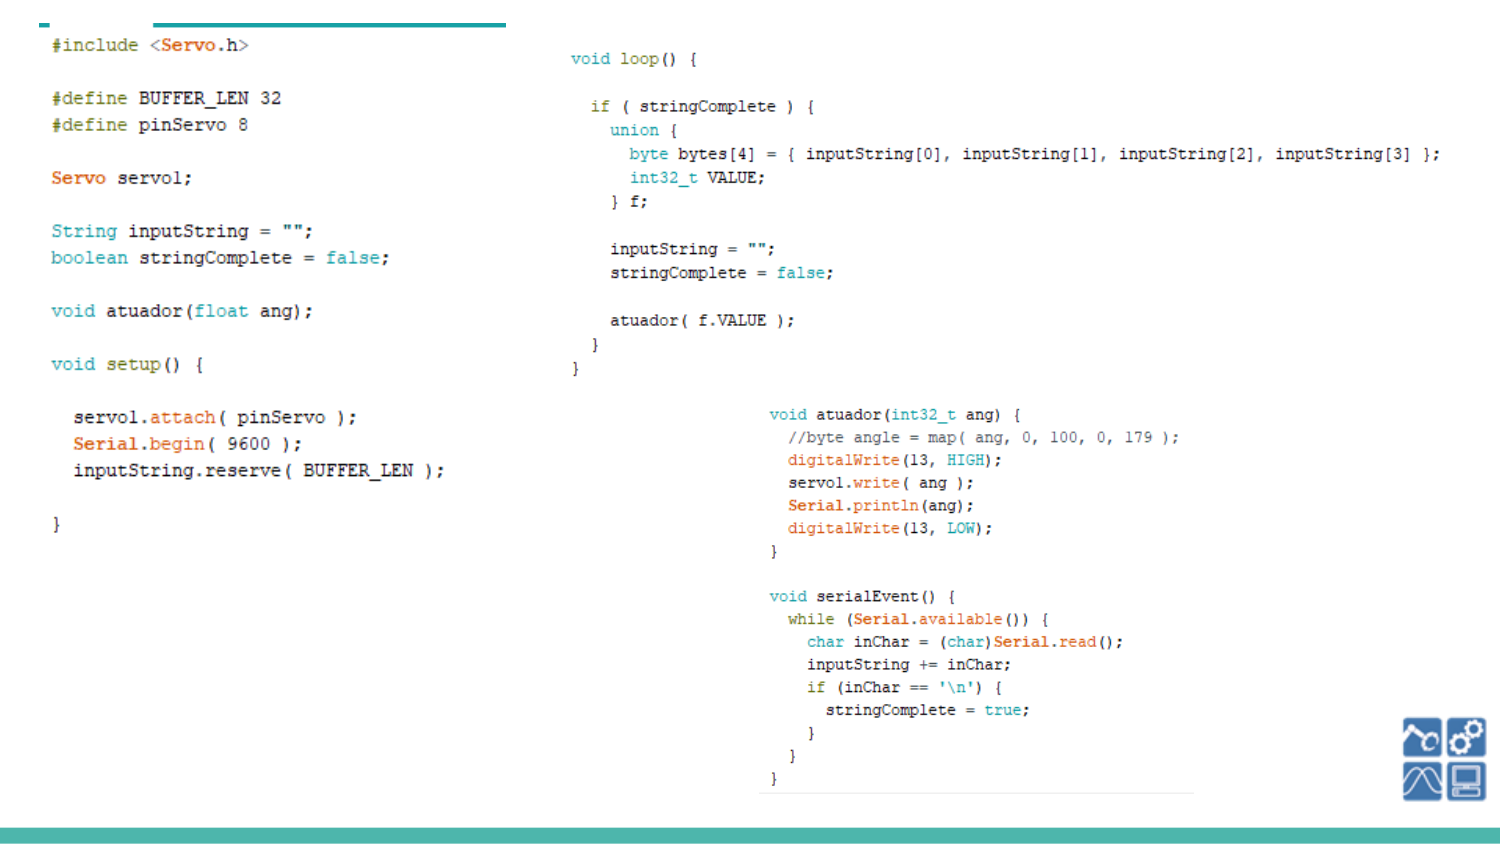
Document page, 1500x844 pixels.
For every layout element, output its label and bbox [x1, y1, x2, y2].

picture [39, 22, 506, 547]
picture [560, 32, 1453, 794]
picture [1377, 678, 1495, 815]
